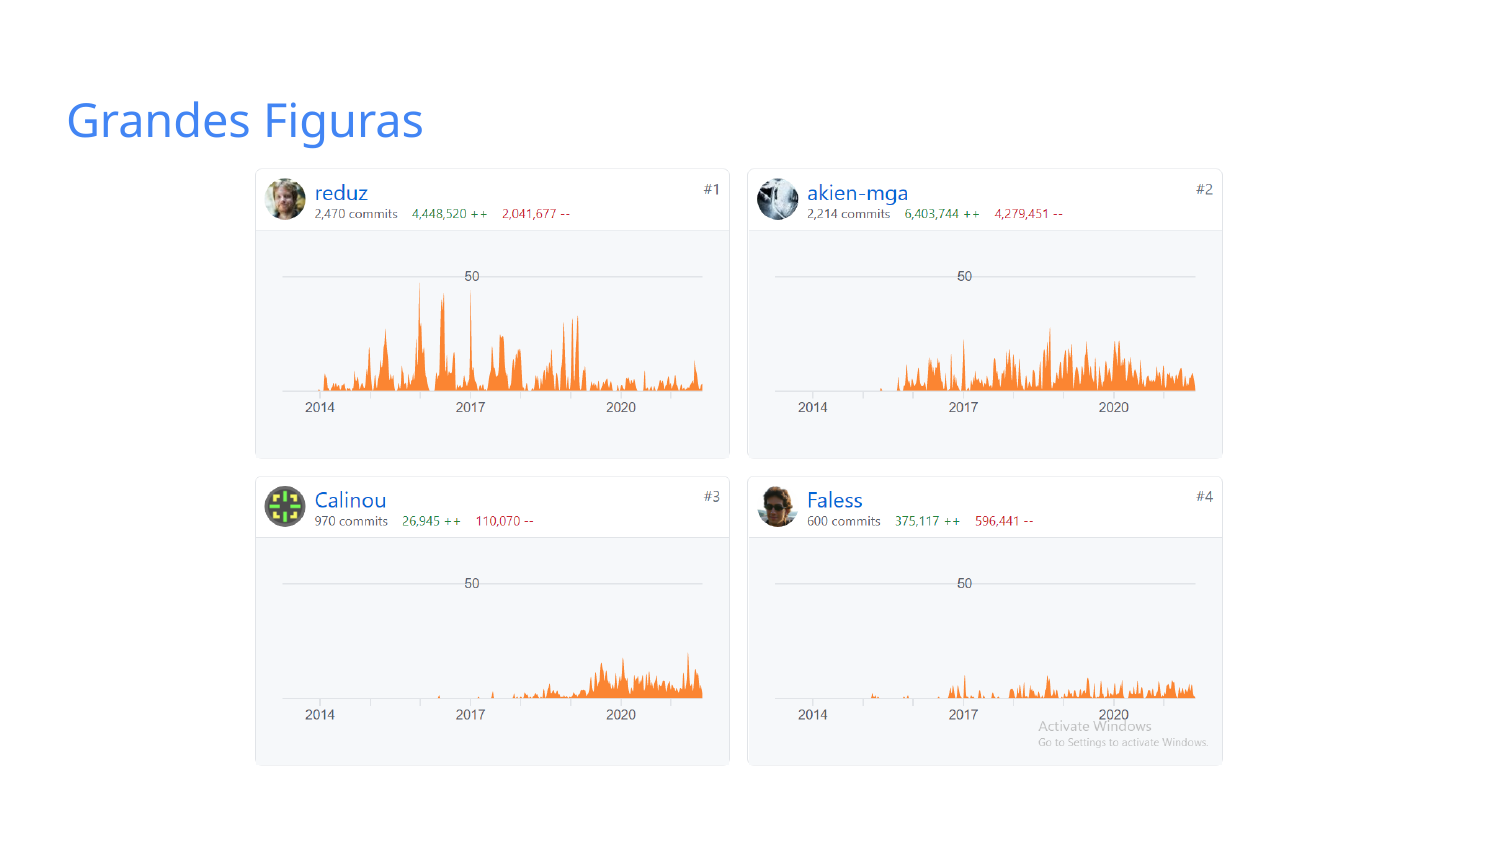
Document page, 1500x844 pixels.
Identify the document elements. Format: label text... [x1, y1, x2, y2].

picture [249, 166, 1226, 766]
title Grandes Figuras [51, 72, 1449, 167]
